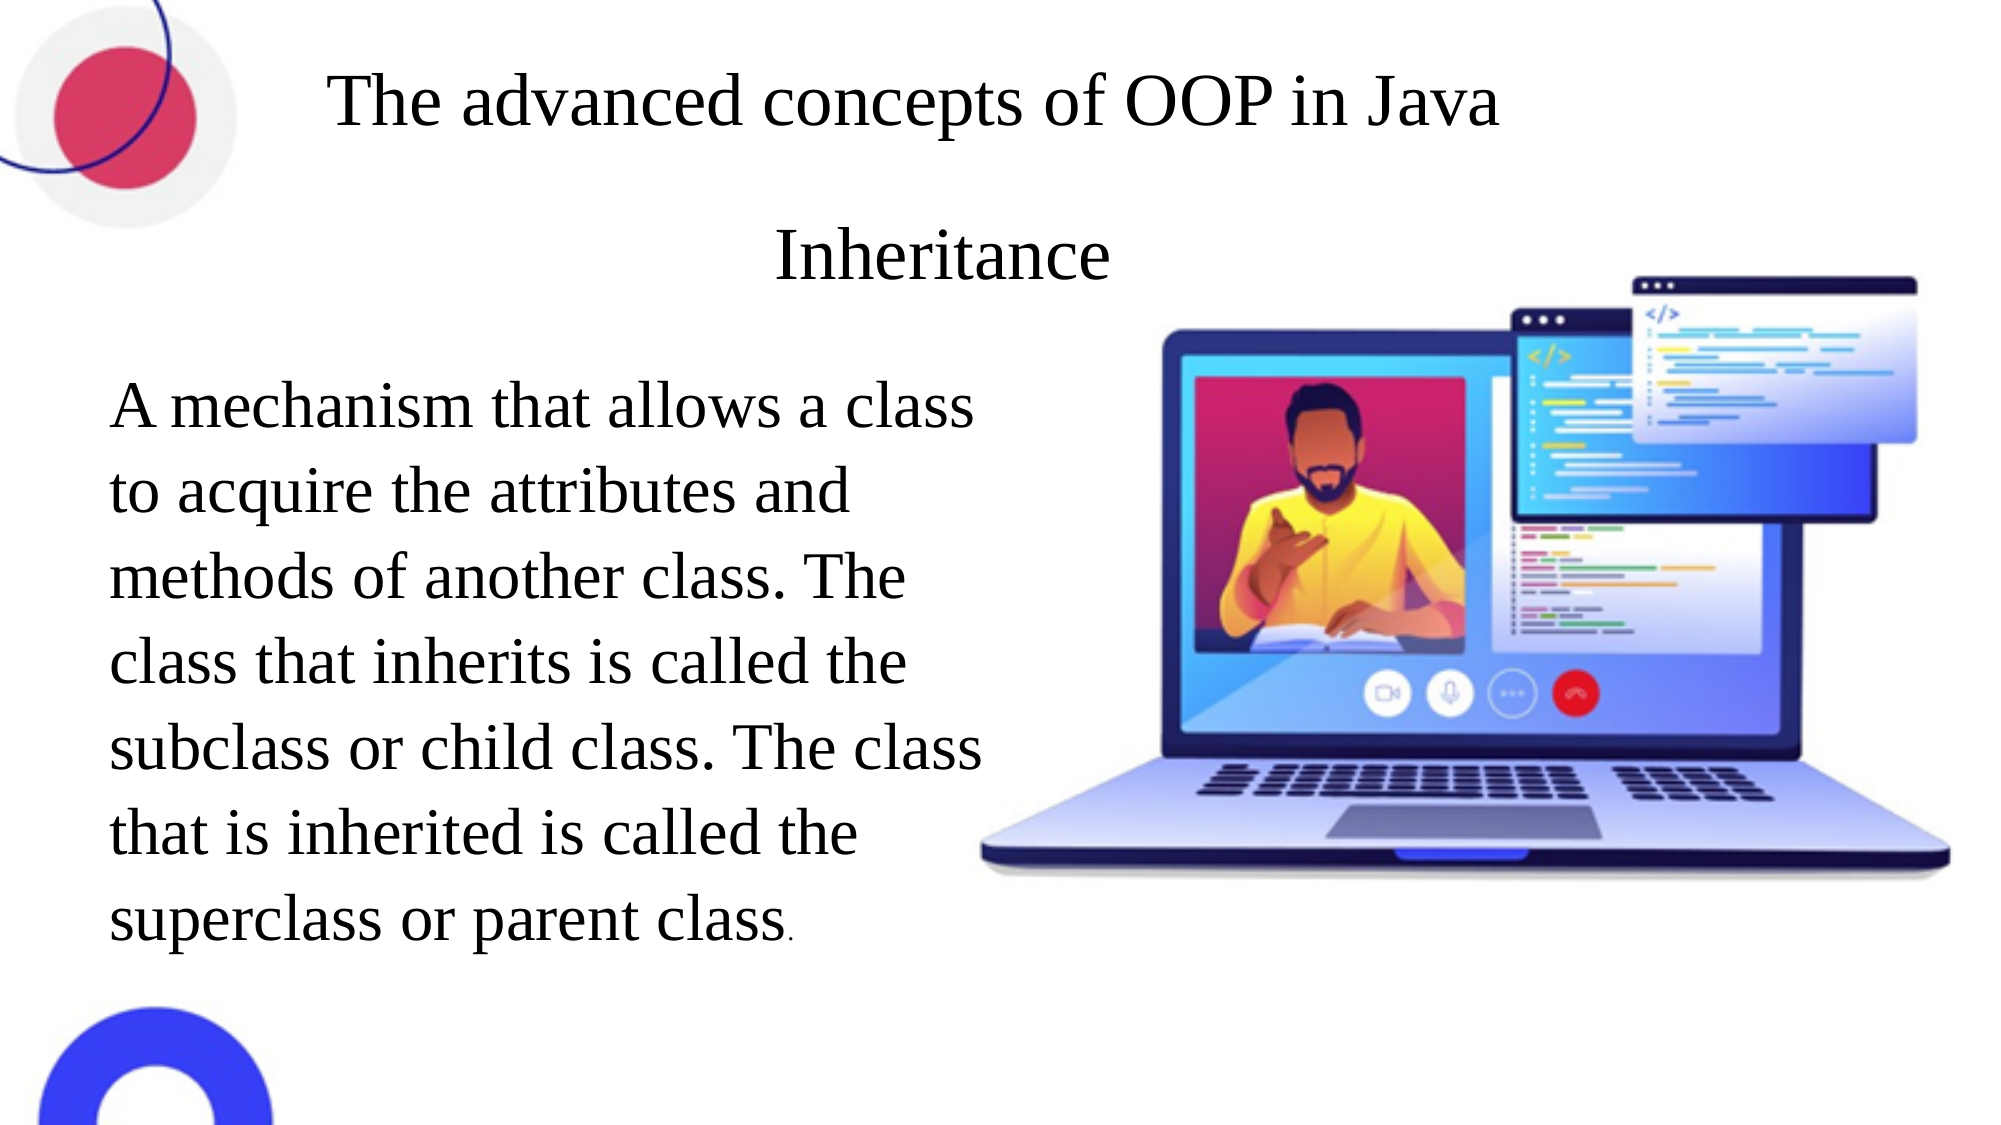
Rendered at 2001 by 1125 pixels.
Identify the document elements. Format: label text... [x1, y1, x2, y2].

text_box A mechanism that allows a class to acquire the attributes and methods of another class. The class that inherits is called the subclass or child class. The class that is inherited is called the superclass or parent class. [19, 302, 1059, 962]
text_box The advanced concepts of OOP in Java [311, 43, 1541, 149]
picture [0, 0, 2001, 1125]
text_box Inheritance [488, 196, 1399, 302]
